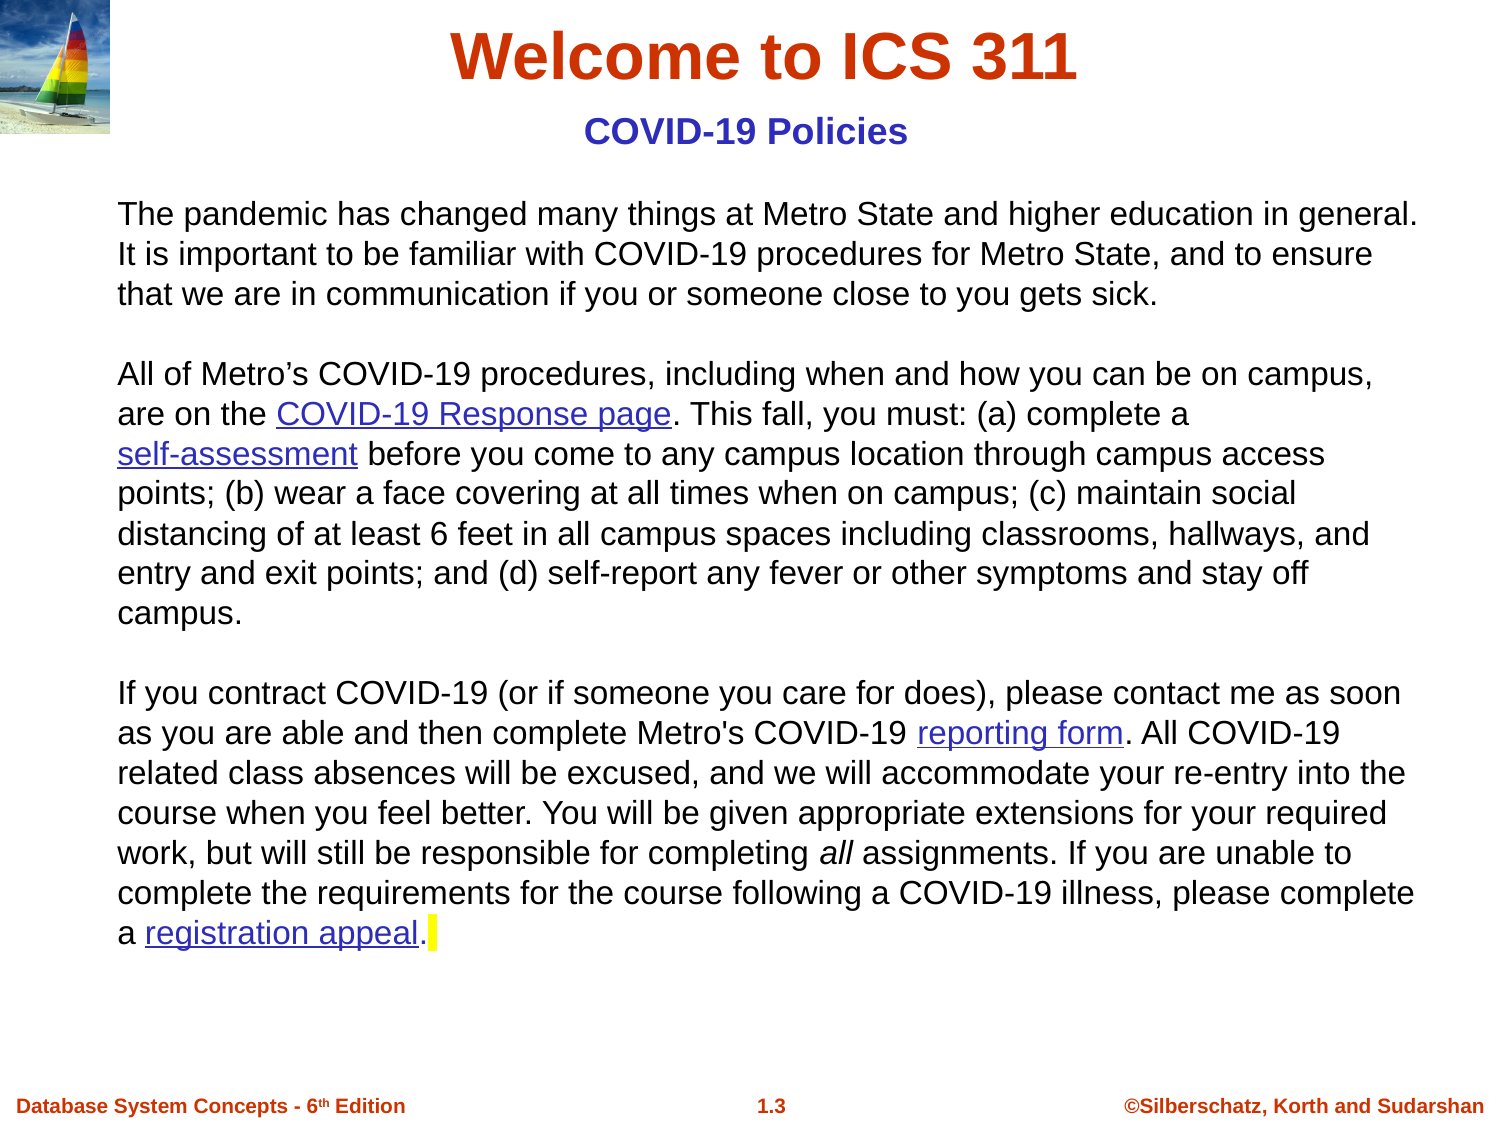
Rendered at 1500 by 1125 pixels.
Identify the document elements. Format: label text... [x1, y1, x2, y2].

picture [0, 0, 110, 134]
text_box COVID-19 Policies The pandemic has changed many things at Metro State and higher education in general. It is important to be familiar with COVID-19 procedures for Metro State, and to ensure that we are in communication if you or someone close to you gets sick. All of Metro’s COVID-19 procedures, including when and how you can be on campus, are on the COVID-19 Response page. This fall, you must: (a) complete a self-assessment before you come to any campus location through campus access points; (b) wear a face covering at all times when on campus; (c) maintain social distancing of at least 6 feet in all campus spaces including classrooms, hallways, and entry and exit points; and (d) self-report any fever or other symptoms and stay off campus. If you contract COVID-19 (or if someone you care for does), please contact me as soon as you are able and then complete Metro's COVID-19 reporting form. All COVID-19 related class absences will be excused, and we will accommodate your re-entry into the course when you feel better. You will be given appropriate extensions for your required work, but will still be responsible for completing all assignments. If you are unable to complete the requirements for the course following a COVID-19 illness, please complete a registration appeal. [46, 99, 1446, 975]
text_box Welcome to ICS 311 [127, 14, 1403, 99]
